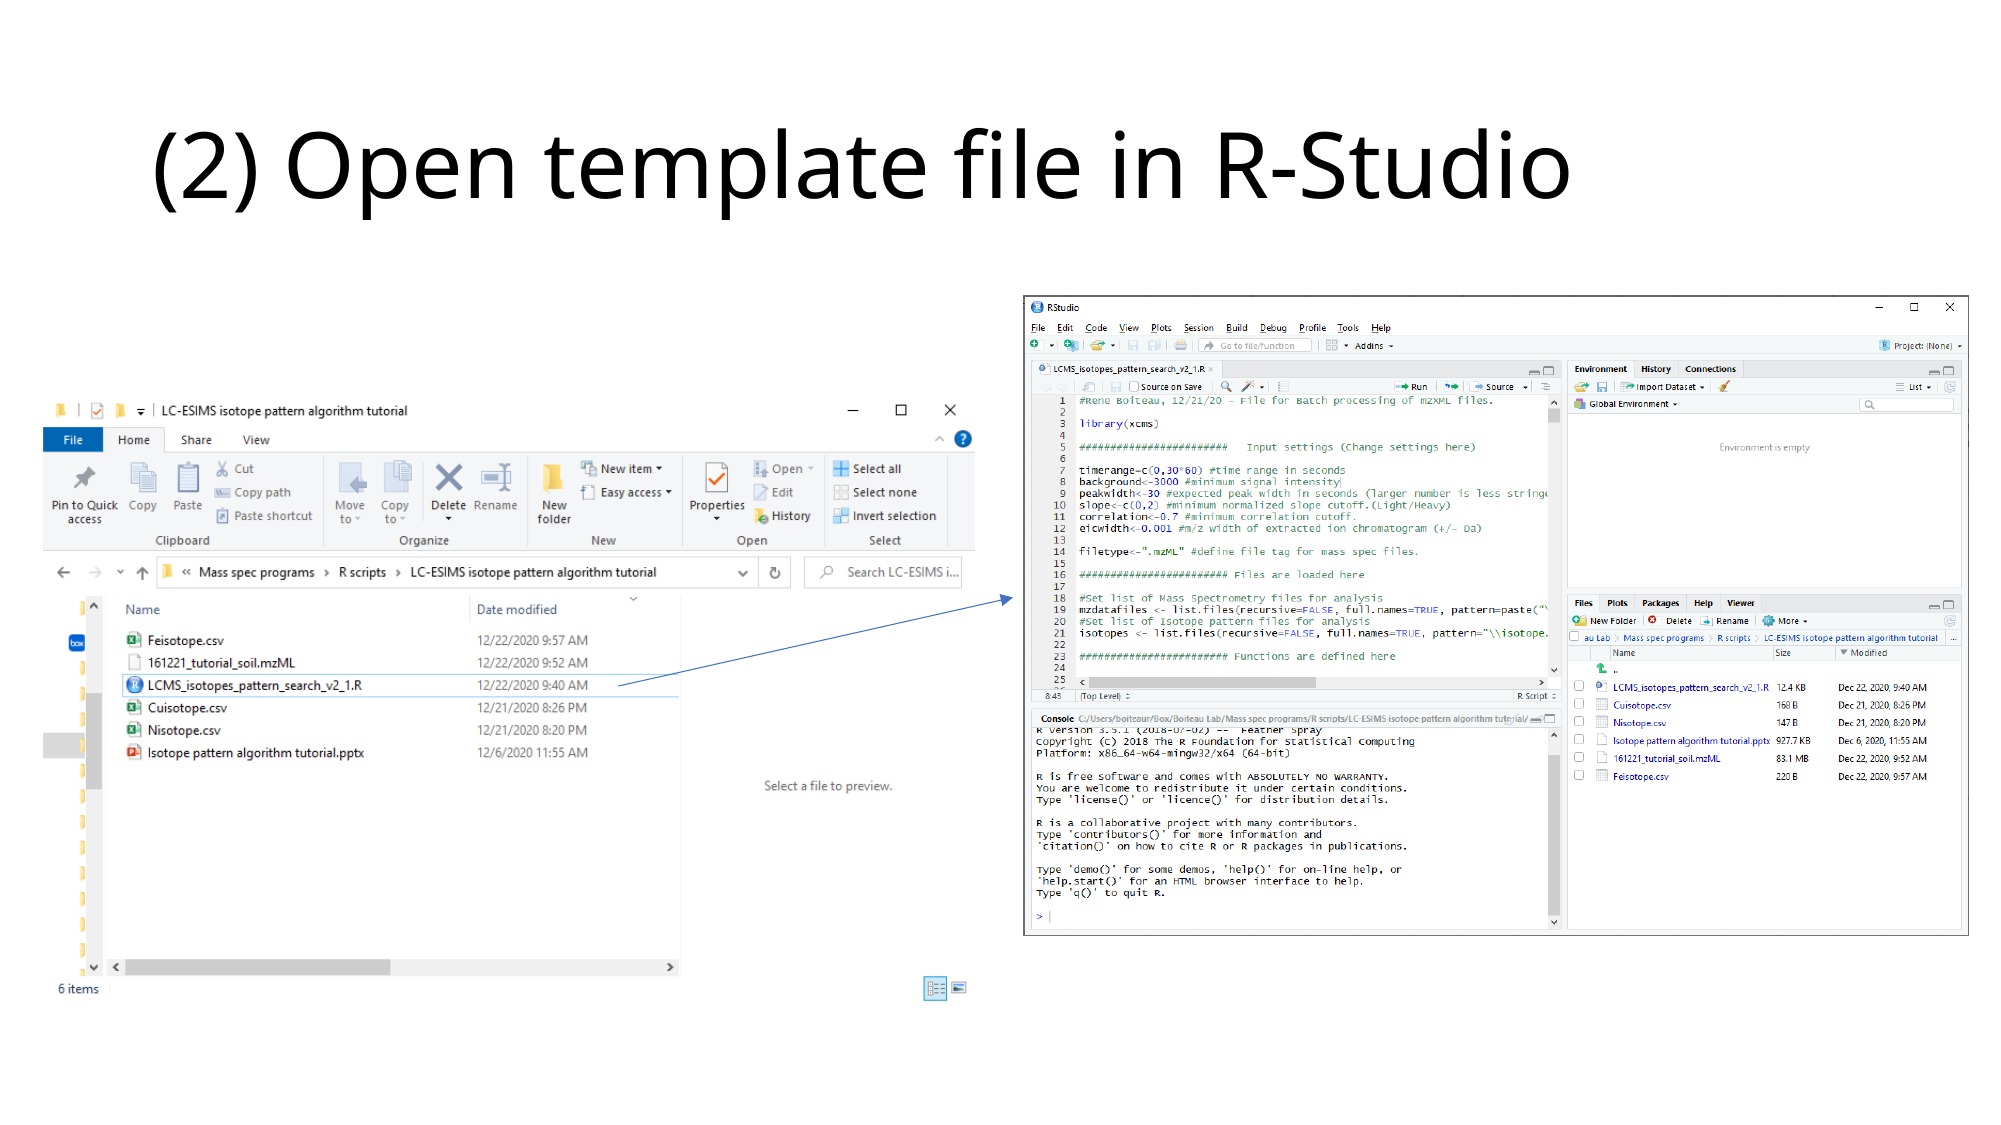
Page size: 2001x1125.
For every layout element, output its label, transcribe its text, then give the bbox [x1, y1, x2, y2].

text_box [618, 597, 1014, 686]
picture [1023, 295, 1969, 936]
picture [41, 394, 977, 1003]
title (2) Open template file in R-Studio [137, 59, 1863, 278]
